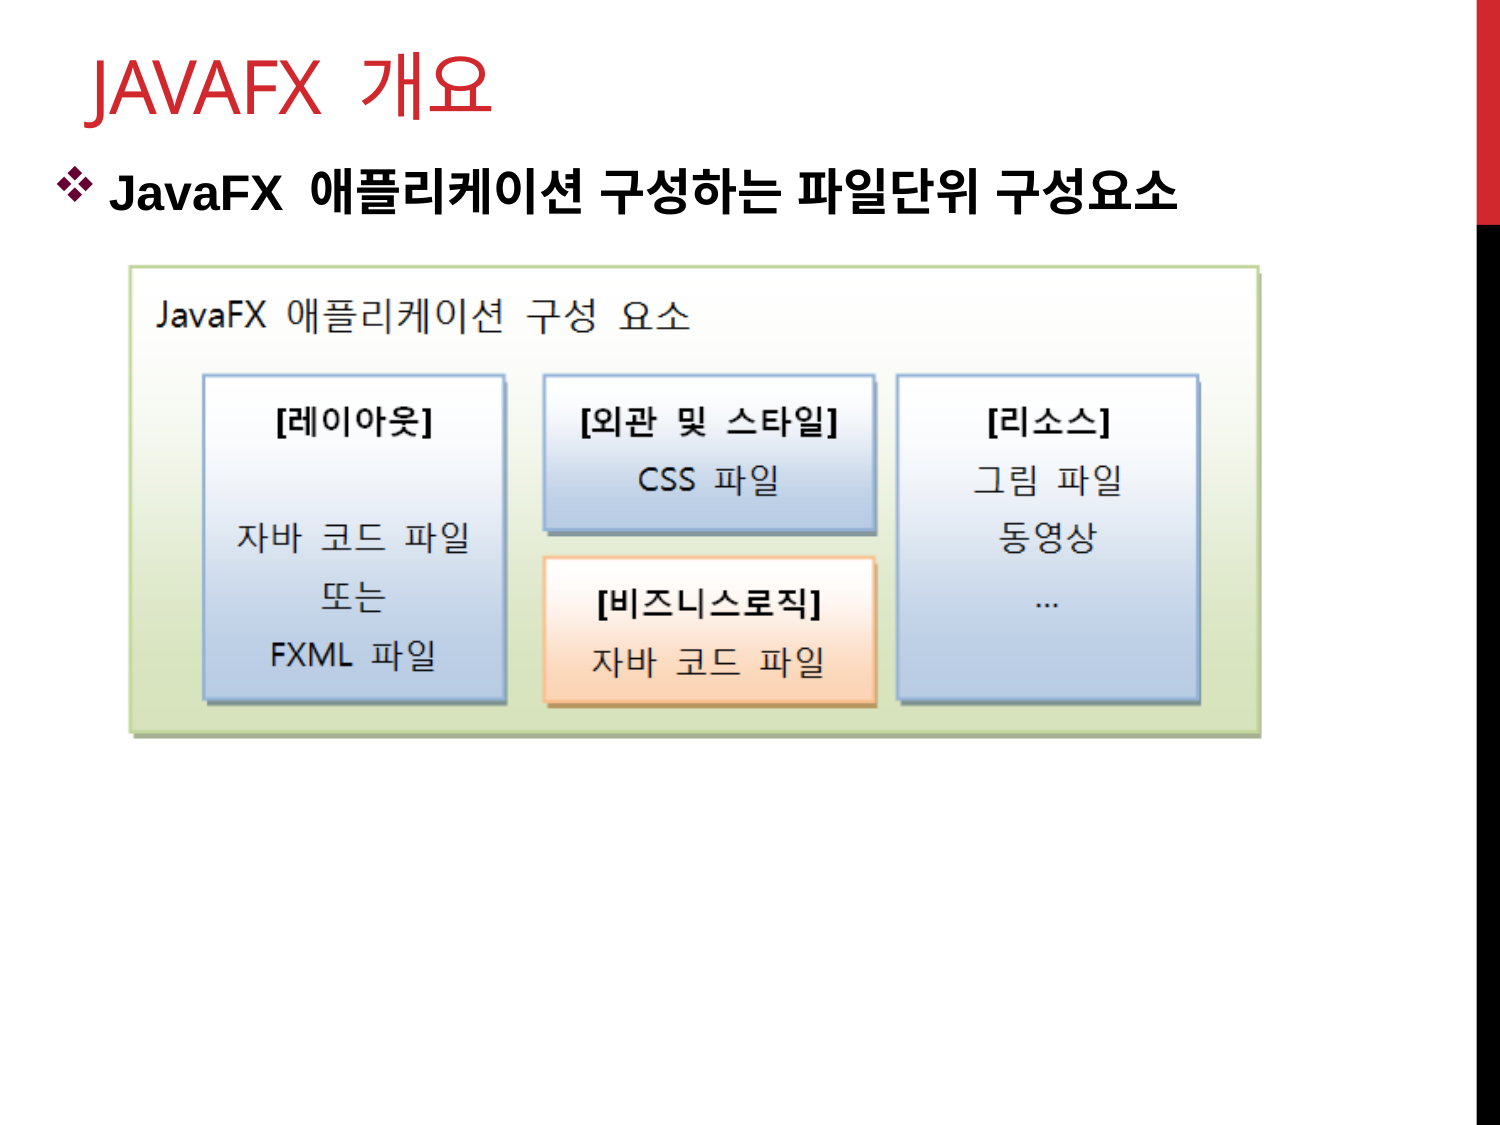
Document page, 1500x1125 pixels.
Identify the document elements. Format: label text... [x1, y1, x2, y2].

title JavaFX 개요 [75, 25, 1128, 138]
list JavaFX 애플리케이션 구성하는 파일단위 구성요소 [37, 152, 1463, 1091]
picture [124, 261, 1268, 744]
